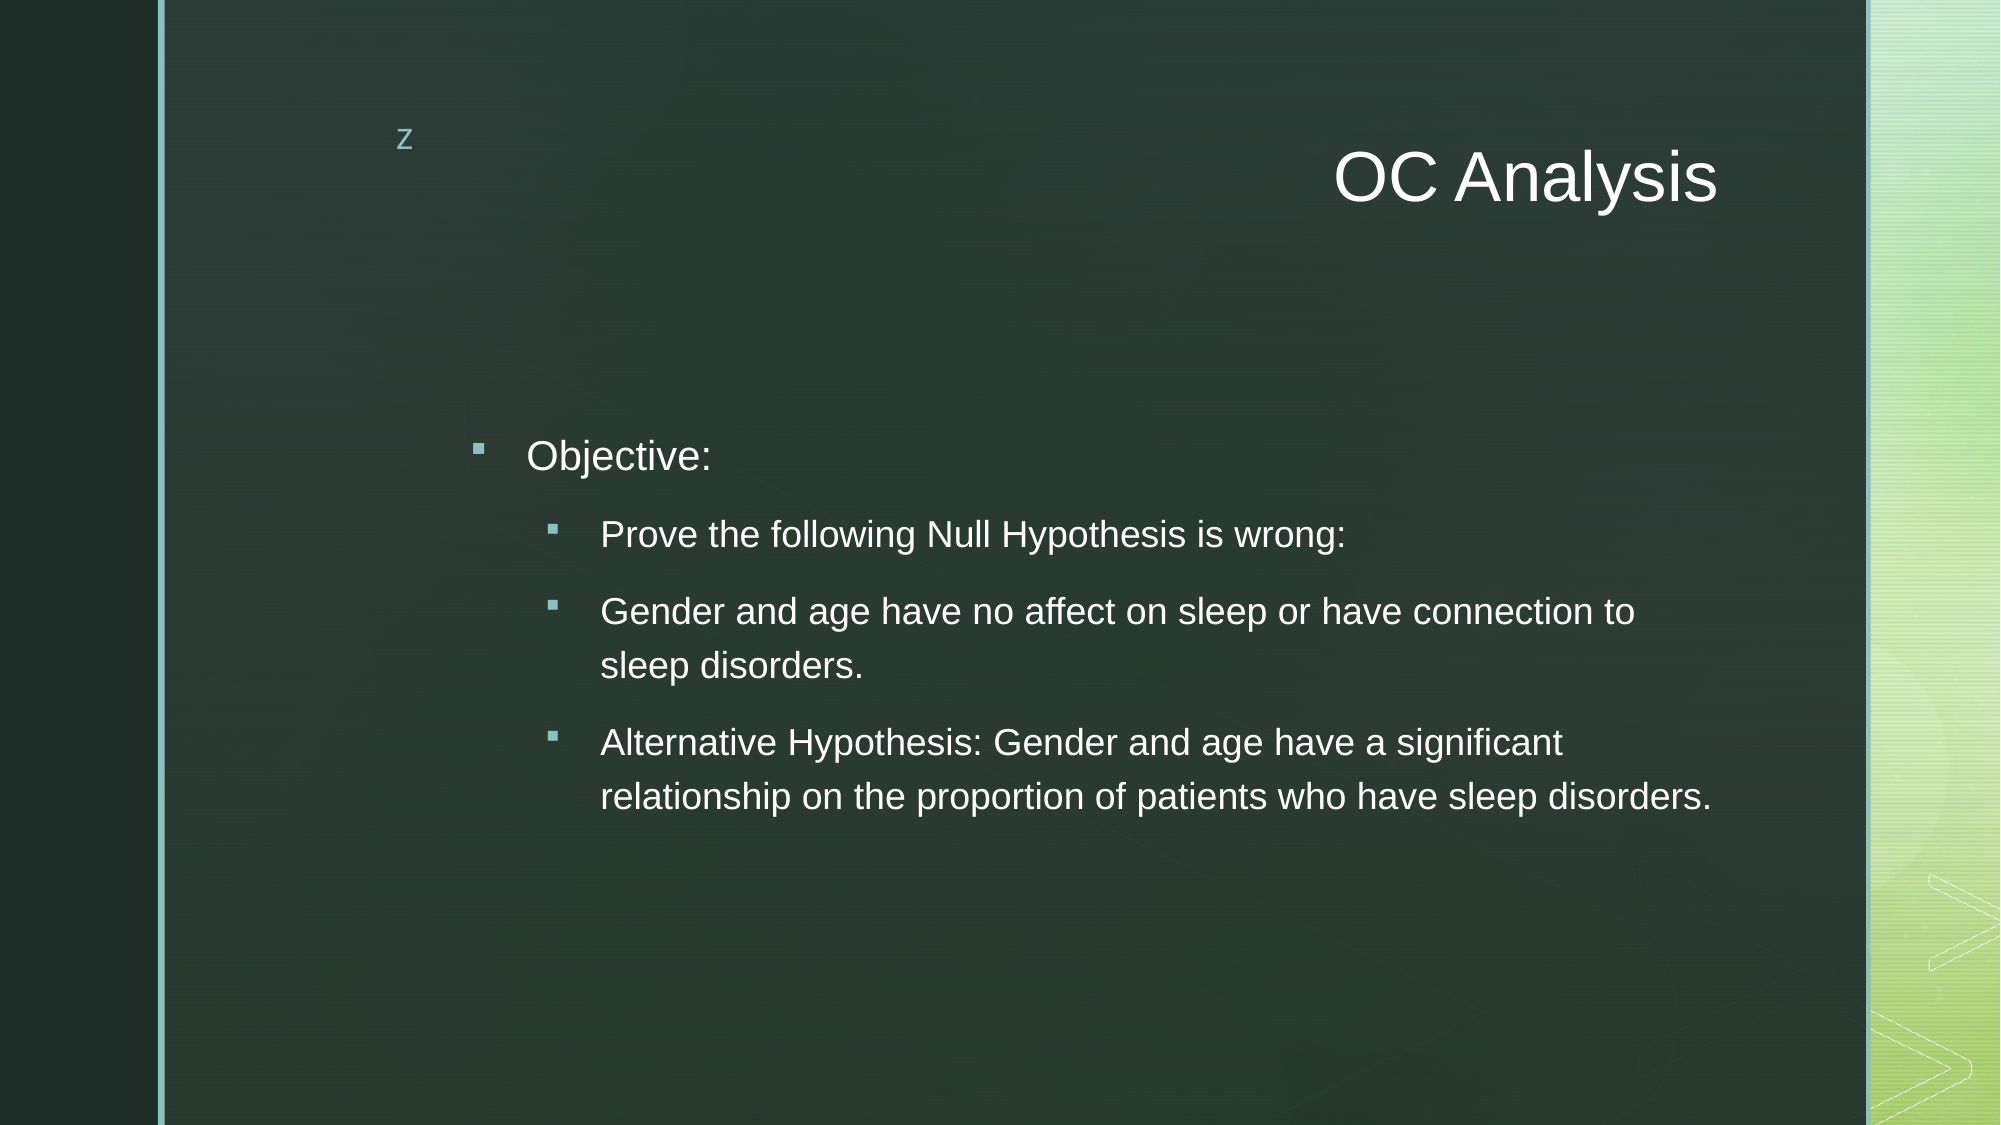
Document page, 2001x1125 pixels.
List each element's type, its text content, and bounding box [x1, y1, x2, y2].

title OC Analysis [428, 132, 1734, 310]
list Objective: Prove the following Null Hypothesis is wrong: Gender and age have no affect on sleep or have connection to sleep disorders. Alternative Hypothesis: Gender and age have a significant relationship on the proportion of patients who have sleep disorders. [454, 336, 1734, 993]
picture [1871, 0, 2001, 1125]
